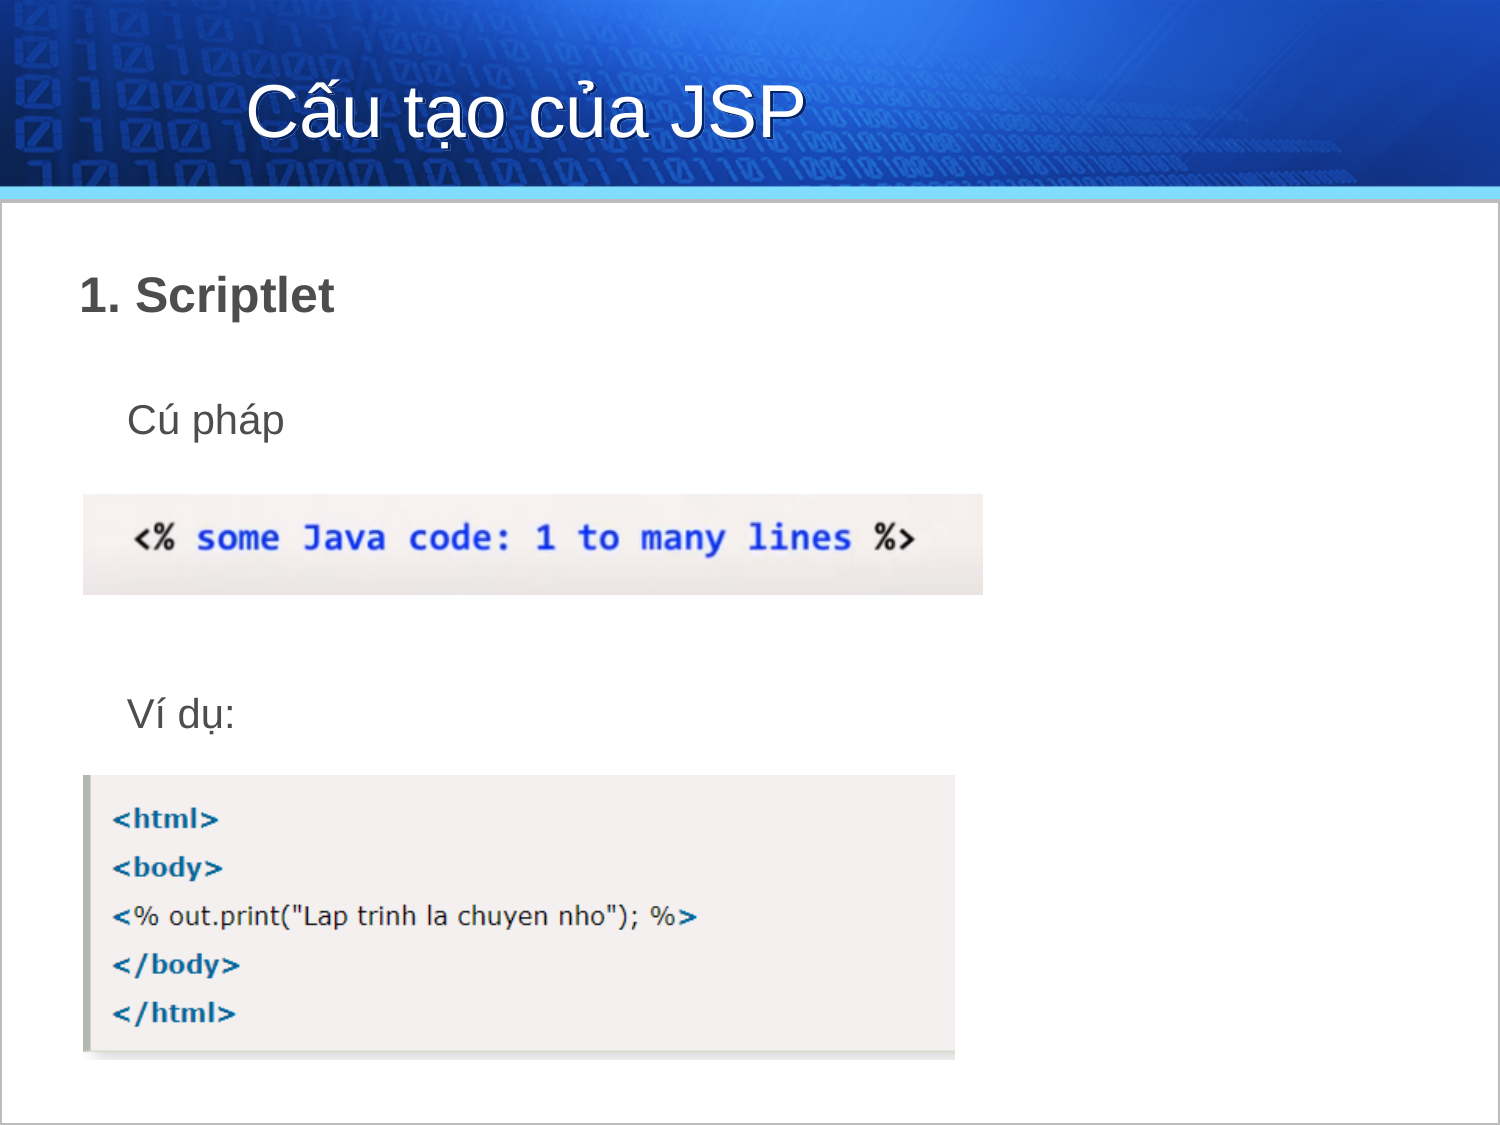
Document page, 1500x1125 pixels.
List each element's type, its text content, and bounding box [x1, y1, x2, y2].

text_box Ví dụ: [112, 679, 467, 744]
picture [0, 0, 1500, 199]
picture [83, 494, 983, 596]
text_box Cú pháp [112, 385, 384, 451]
text_box 1. Scriptlet [64, 255, 538, 330]
title Cấu tạo của JSP [229, 65, 1471, 150]
picture [83, 774, 955, 1060]
